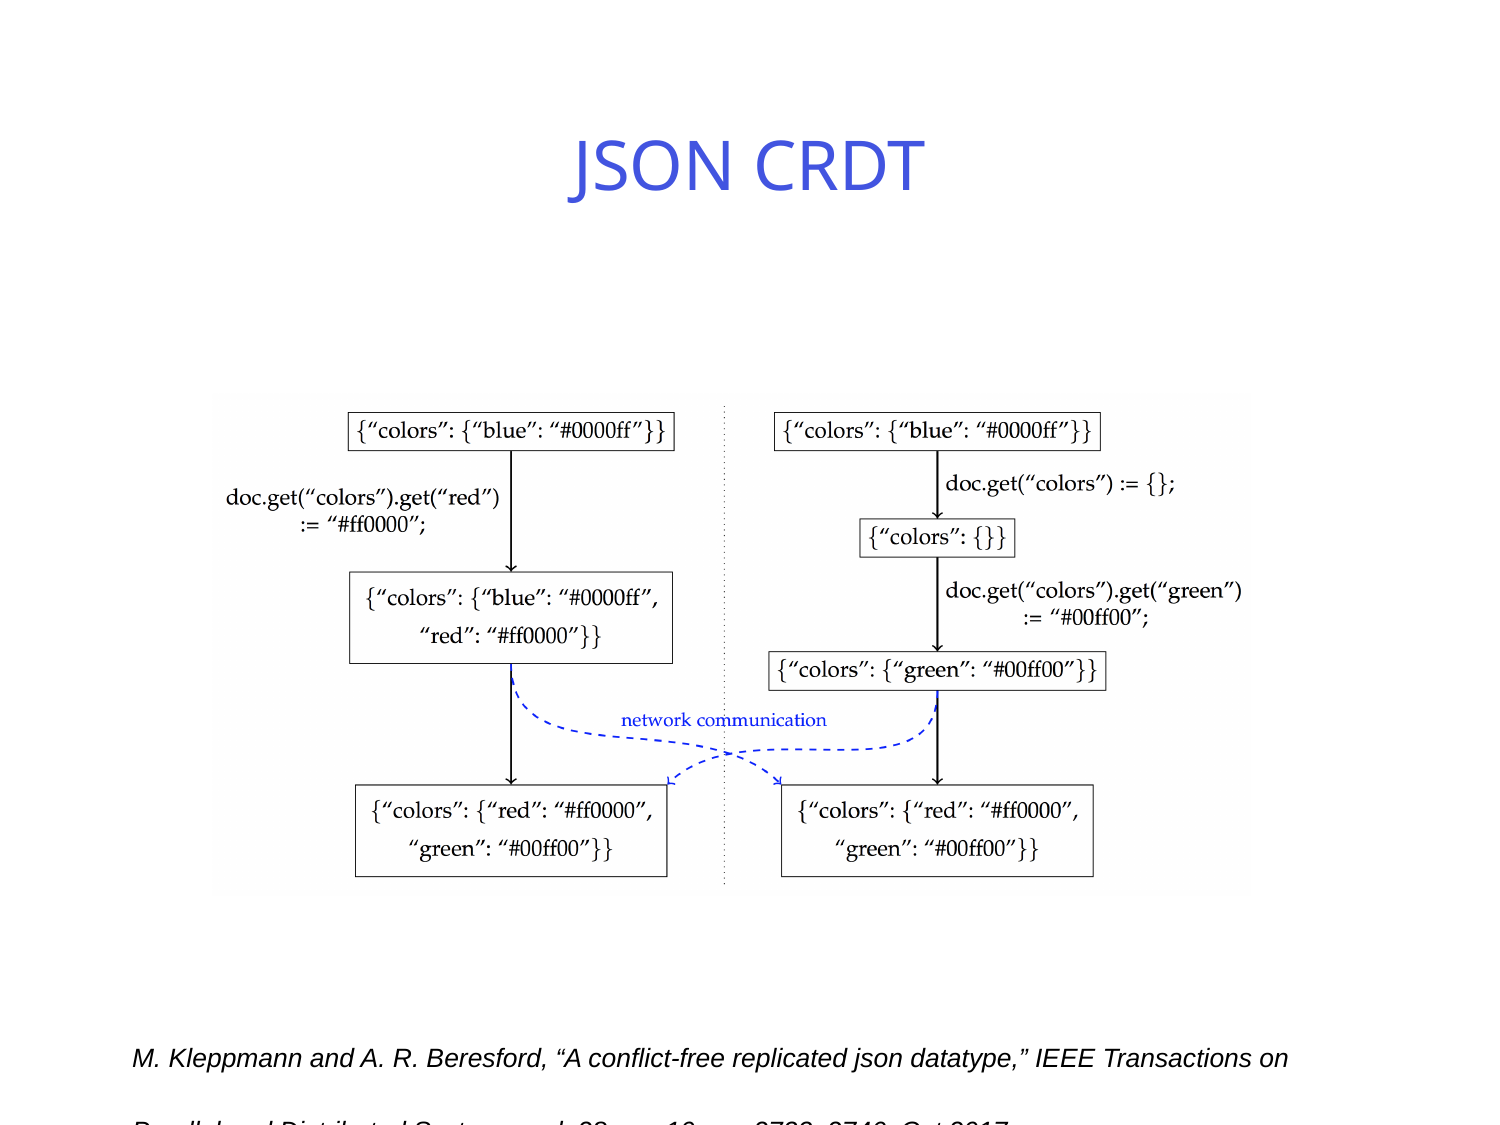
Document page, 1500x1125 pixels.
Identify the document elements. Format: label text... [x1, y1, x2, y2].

picture [212, 393, 1251, 897]
title JSON CRDT [102, 59, 1398, 278]
text_box M. Kleppmann and A. R. Beresford, “A conflict-free replicated json datatype,” IEEE Transactions on Parallel and Distributed Systems, vol. 28, no. 10, pp. 2733–2746, Oct 2017 [124, 992, 1384, 1125]
